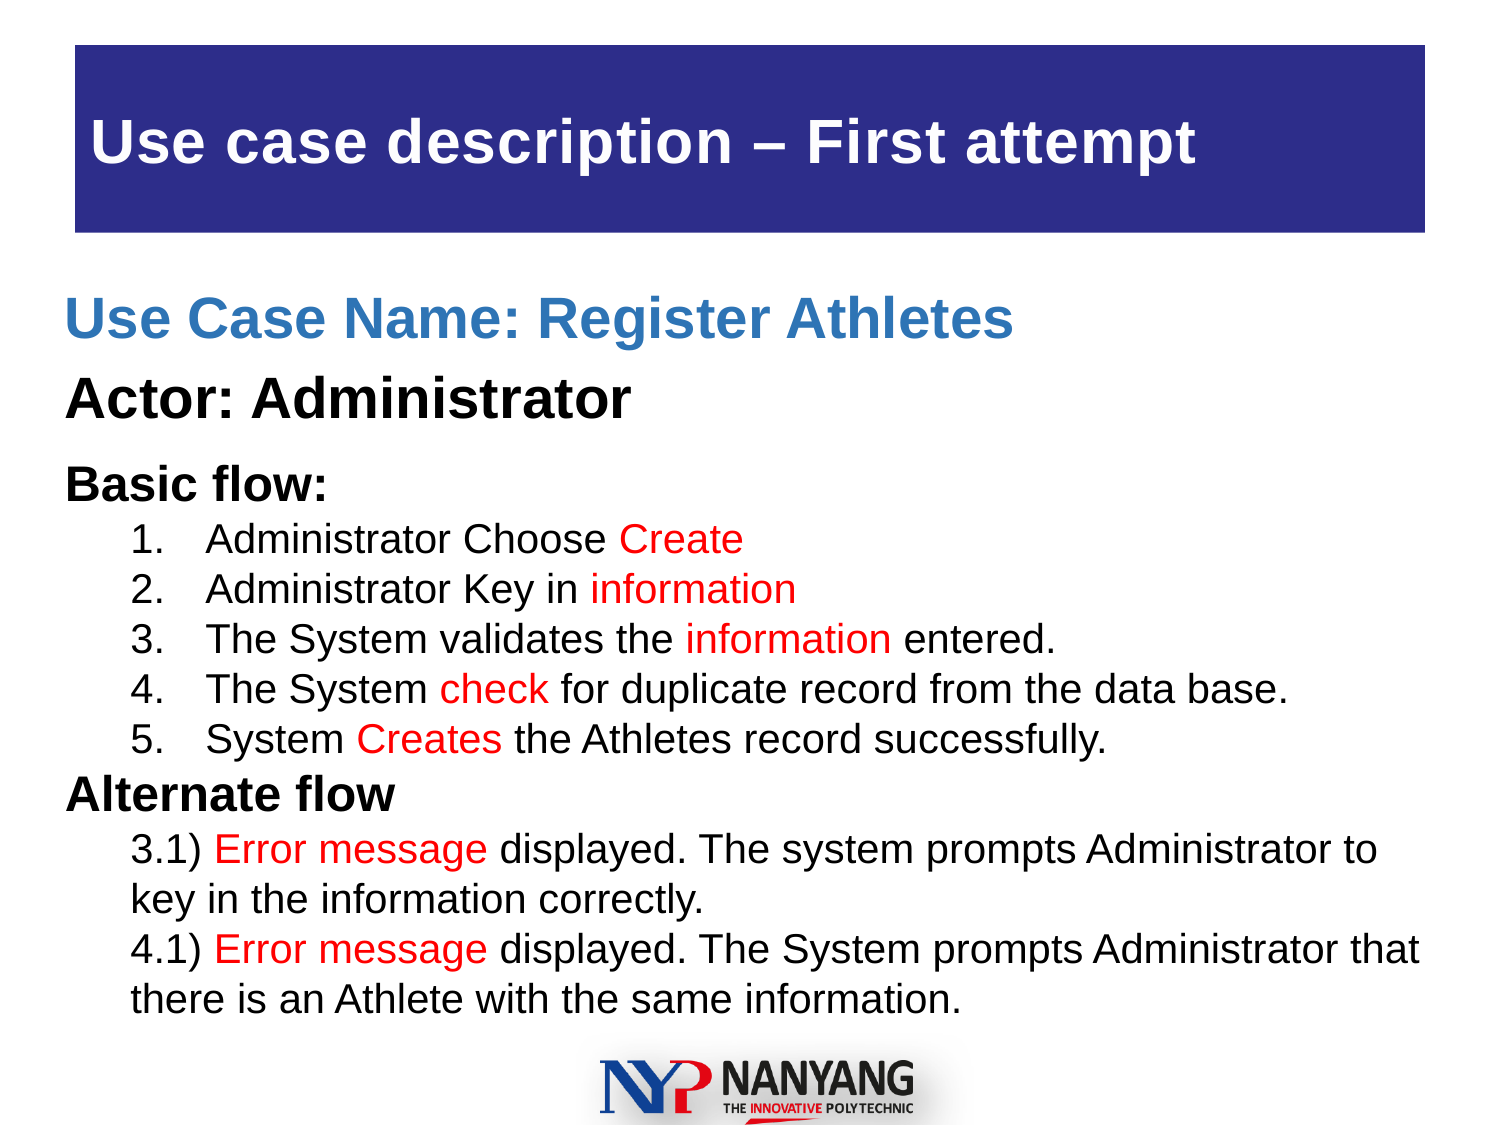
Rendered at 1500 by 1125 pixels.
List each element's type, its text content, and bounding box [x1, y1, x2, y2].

text_box Use Case Name: Register Athletes Actor: Administrator Basic flow: Administrator Choose Create Administrator Key in information The System validates the information entered. The System check for duplicate record from the data base. System Creates the Athletes record successfully. Alternate flow 3.1) Error message displayed. The system prompts Administrator to key in the information correctly. 4.1) Error message displayed. The System prompts Administrator that there is an Athlete with the same information. [50, 262, 1450, 1030]
picture [600, 1060, 913, 1125]
title Use case description – First attempt [74, 44, 1426, 233]
